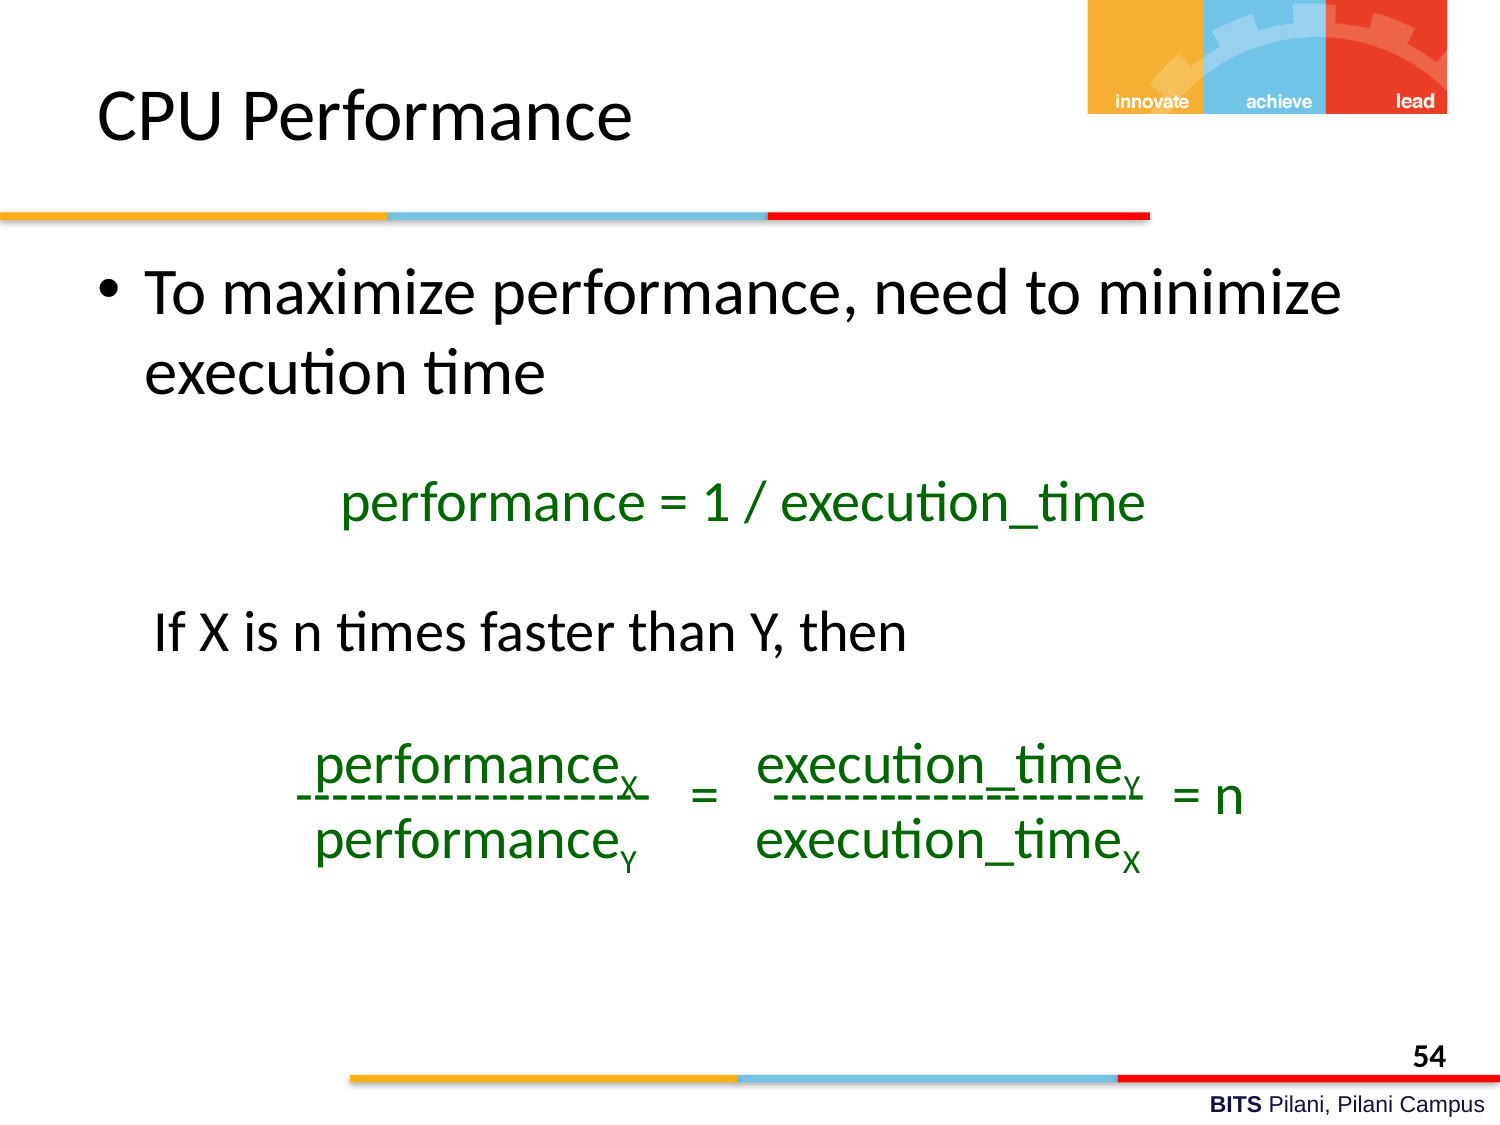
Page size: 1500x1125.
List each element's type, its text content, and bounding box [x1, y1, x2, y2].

list To maximize performance, need to minimize execution time [87, 243, 1463, 890]
text_box performance = 1 / execution_time [74, 466, 1413, 539]
slide_number 54 [1397, 1027, 1471, 1088]
title CPU Performance [87, 61, 1069, 243]
picture [1087, 0, 1448, 114]
text_box If X is n times faster than Y, then [62, 599, 1400, 668]
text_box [62, 722, 1413, 870]
